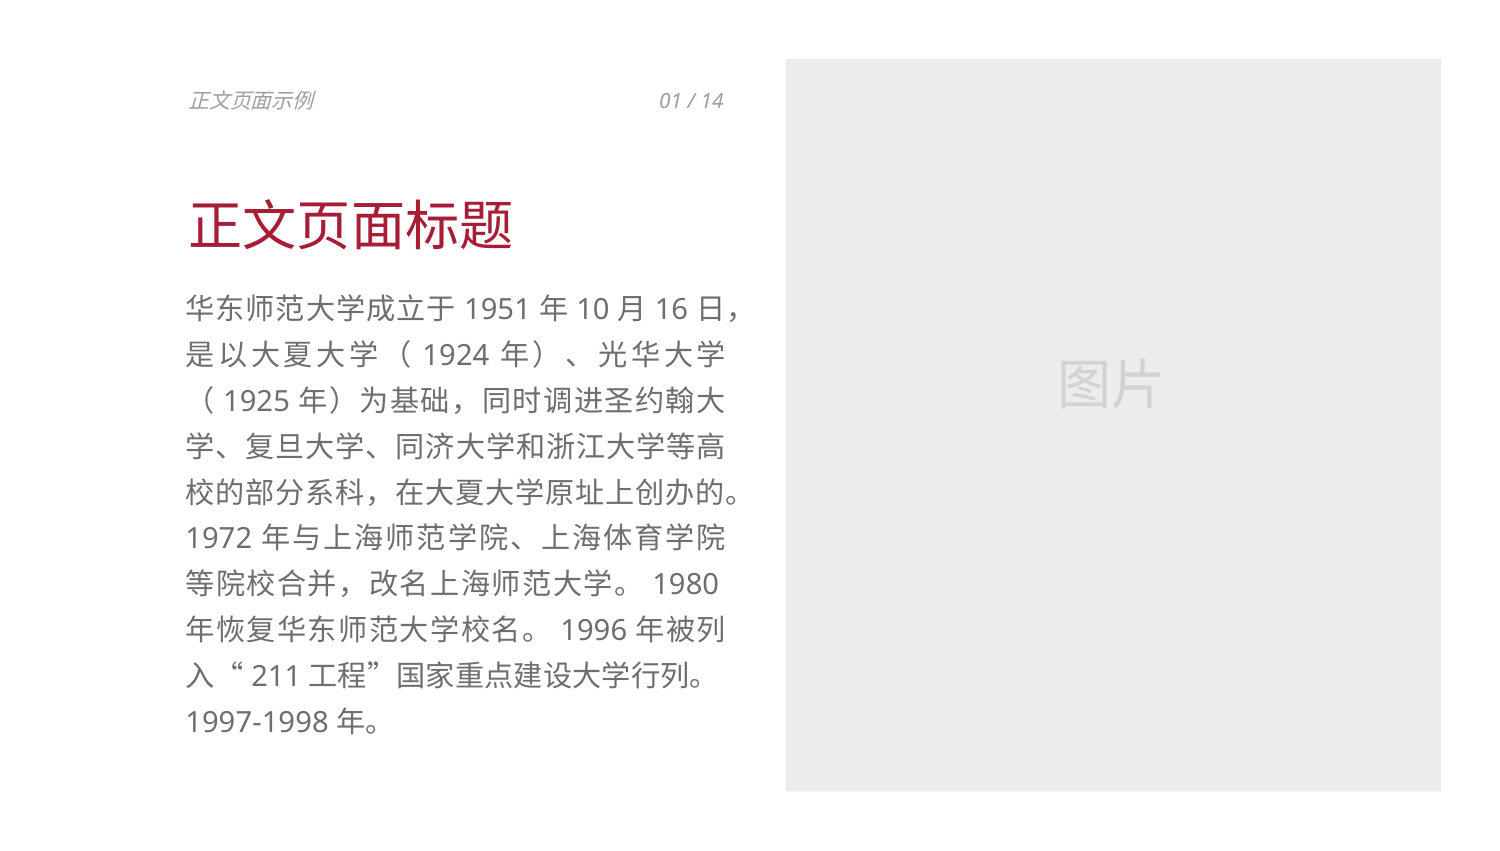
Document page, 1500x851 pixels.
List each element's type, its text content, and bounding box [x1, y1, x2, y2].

text_box 华东师范大学成立于1951年10月16日，是以大夏大学（1924年）、光华大学（1925年）为基础，同时调进圣约翰大学、复旦大学、同济大学和浙江大学等高校的部分系科，在大夏大学原址上创办的。1972年与上海师范学院、上海体育学院等院校合并，改名上海师范大学。1980年恢复华东师范大学校名。1996年被列入“211工程”国家重点建设大学行列。1997-1998年。 [170, 272, 741, 746]
text_box 图片 [1042, 353, 1184, 423]
text_box 01 / 14 [593, 84, 739, 120]
text_box 正文页面示例 [173, 84, 533, 120]
text_box [785, 58, 1442, 792]
text_box 正文页面标题 [173, 194, 927, 264]
